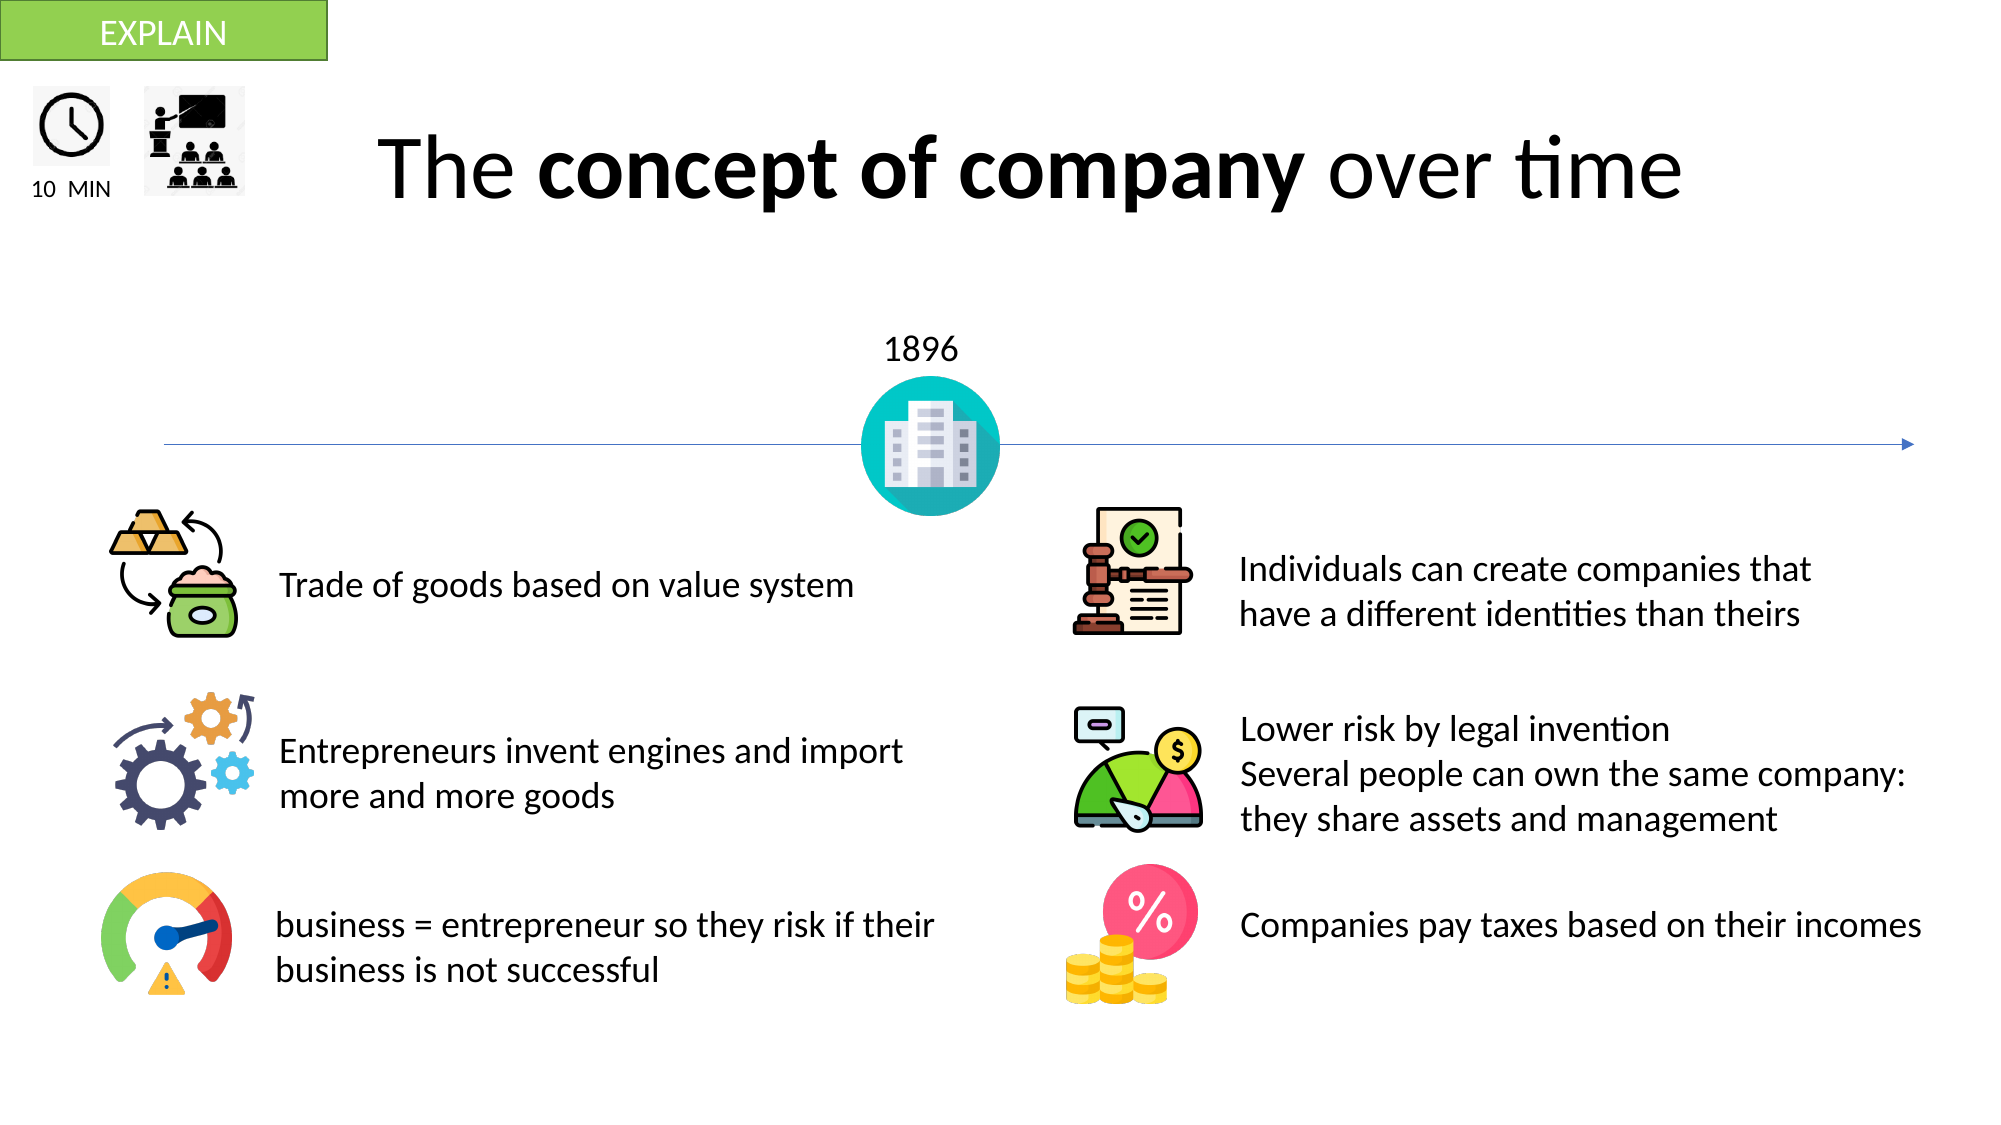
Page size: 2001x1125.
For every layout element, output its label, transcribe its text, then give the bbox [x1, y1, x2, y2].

text_box Individuals can create companies that have a different identities than theirs [1223, 535, 1891, 641]
text_box Lower risk by legal invention Several people can own the same company: they share assets and management [1225, 696, 1939, 847]
picture [860, 376, 1001, 516]
picture [108, 684, 261, 837]
text_box business = entrepreneur so they risk if their business is not successful [260, 892, 973, 998]
picture [1069, 507, 1198, 636]
title The concept of company over time [362, 60, 2000, 278]
text_box Companies pay taxes based on their incomes [1225, 892, 1939, 953]
picture [1062, 864, 1202, 1004]
text_box EXPLAIN [0, 0, 328, 60]
picture [101, 868, 232, 999]
picture [1074, 705, 1203, 834]
picture [144, 86, 245, 196]
text_box 10 MIN [15, 164, 128, 210]
picture [109, 509, 238, 638]
text_box 1896 [867, 316, 1133, 377]
text_box Trade of goods based on value system [264, 552, 931, 613]
picture [32, 86, 110, 167]
text_box Entrepreneurs invent engines and import more and more goods [265, 718, 931, 824]
